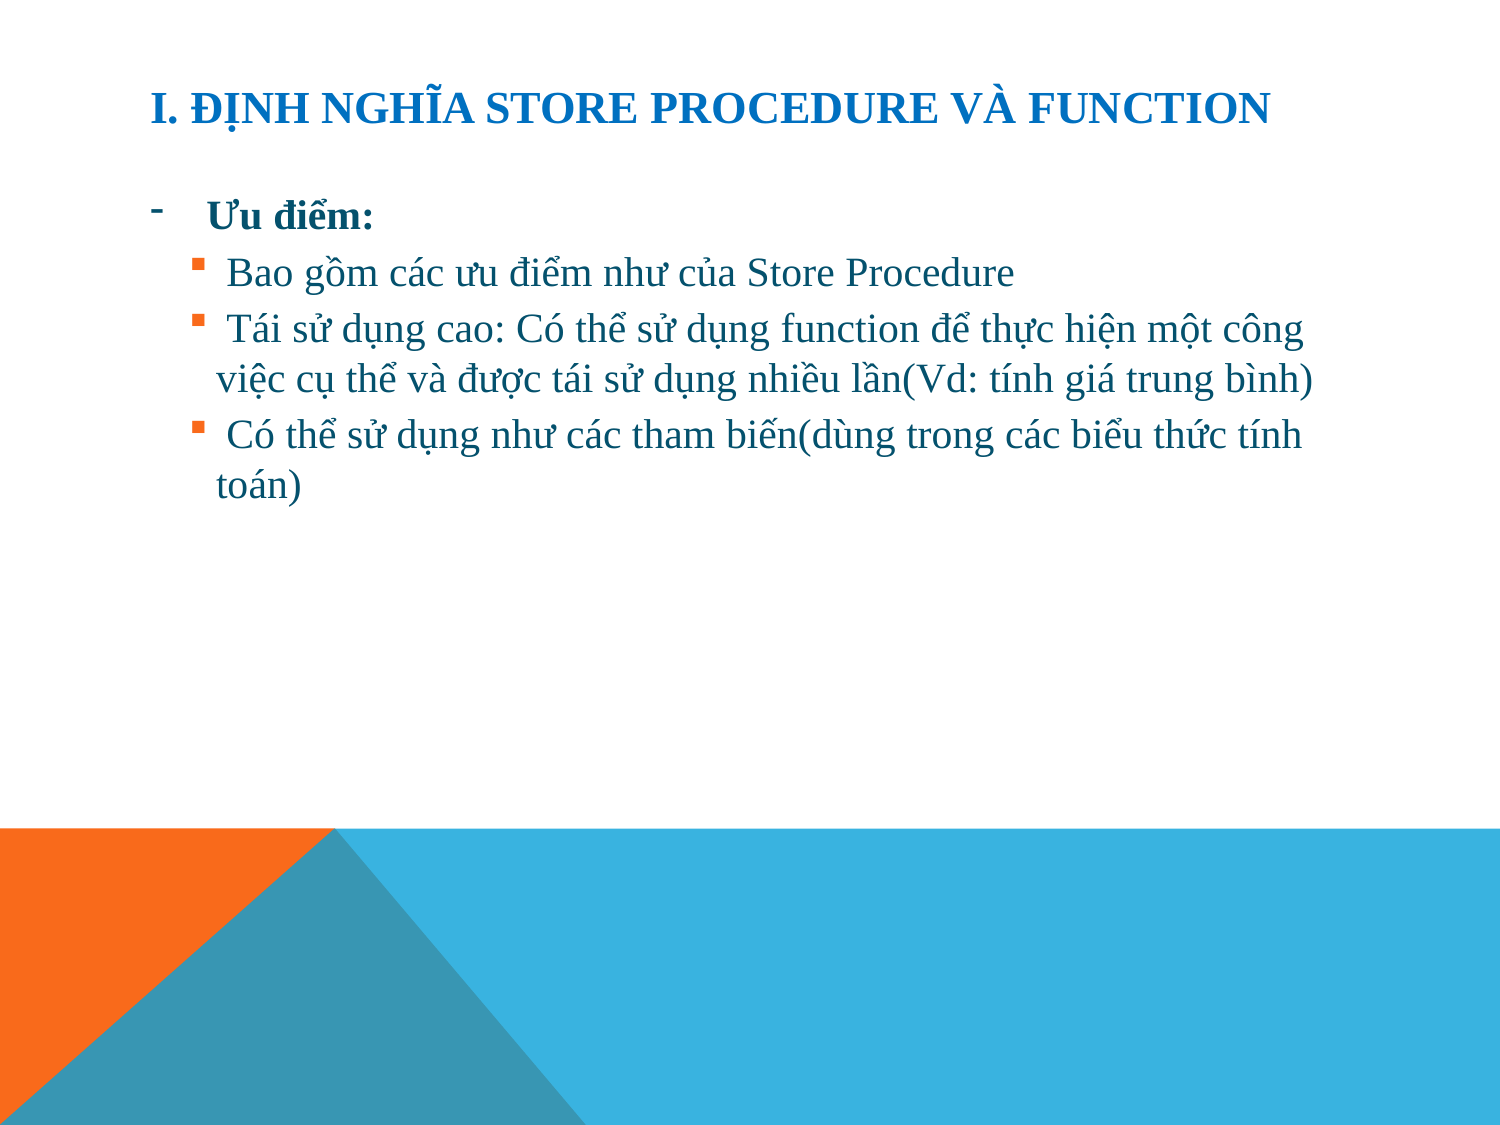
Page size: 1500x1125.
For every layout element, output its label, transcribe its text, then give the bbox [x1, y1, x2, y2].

list Ưu điểm: Bao gồm các ưu điểm như của Store Procedure Tái sử dụng cao: Có thể sử dụng function để thực hiện một công việc cụ thể và được tái sử dụng nhiều lần(Vd: tính giá trung bình) Có thể sử dụng như các tham biến(dùng trong các biểu thức tính toán) [135, 180, 1369, 768]
title I. Định nghĩa store procedure và function [135, 60, 1369, 150]
